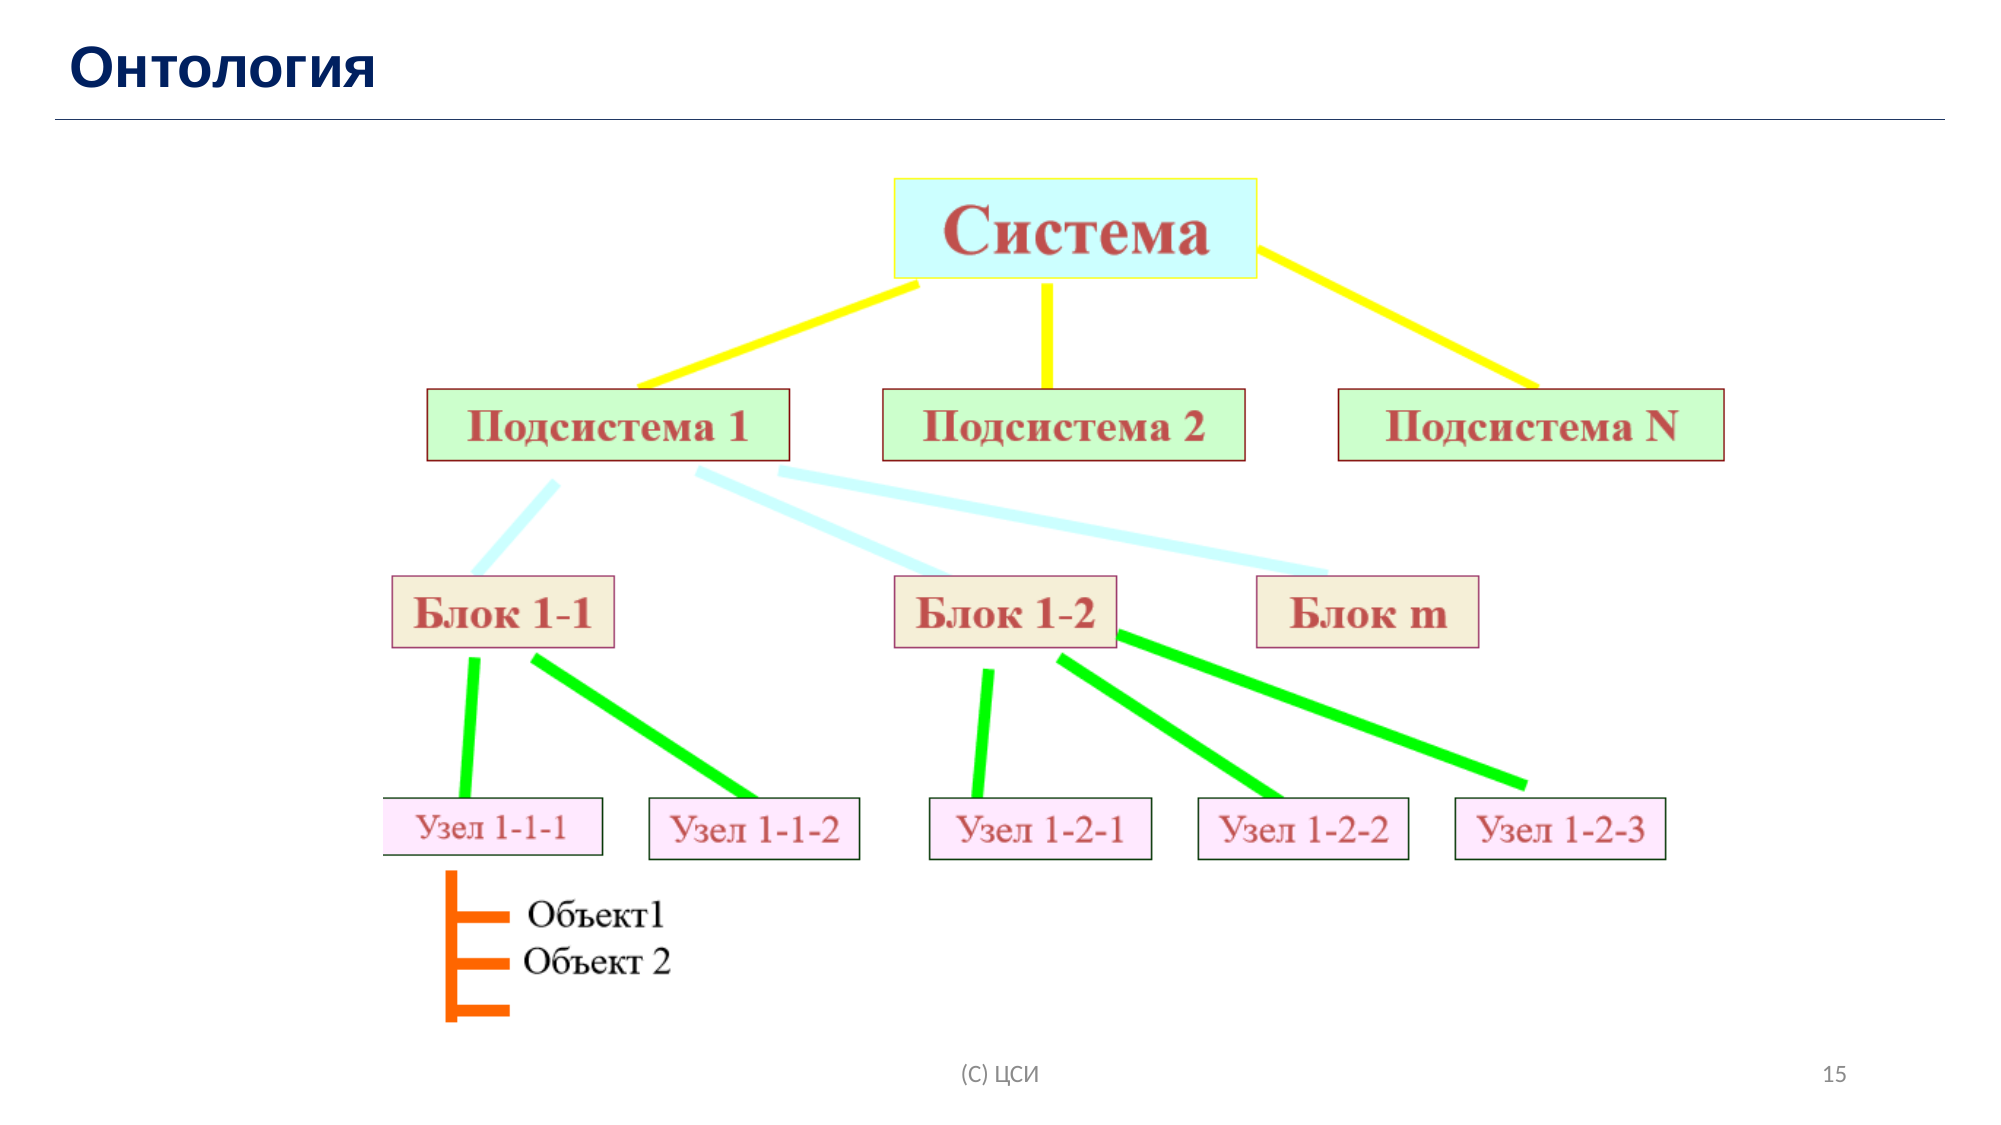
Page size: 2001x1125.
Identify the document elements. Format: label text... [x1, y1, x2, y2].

slide_number 15 [1412, 1042, 1863, 1103]
footer (С) ЦСИ [662, 1043, 1338, 1103]
picture [383, 149, 1744, 1043]
text_box Онтология [54, 29, 1899, 119]
